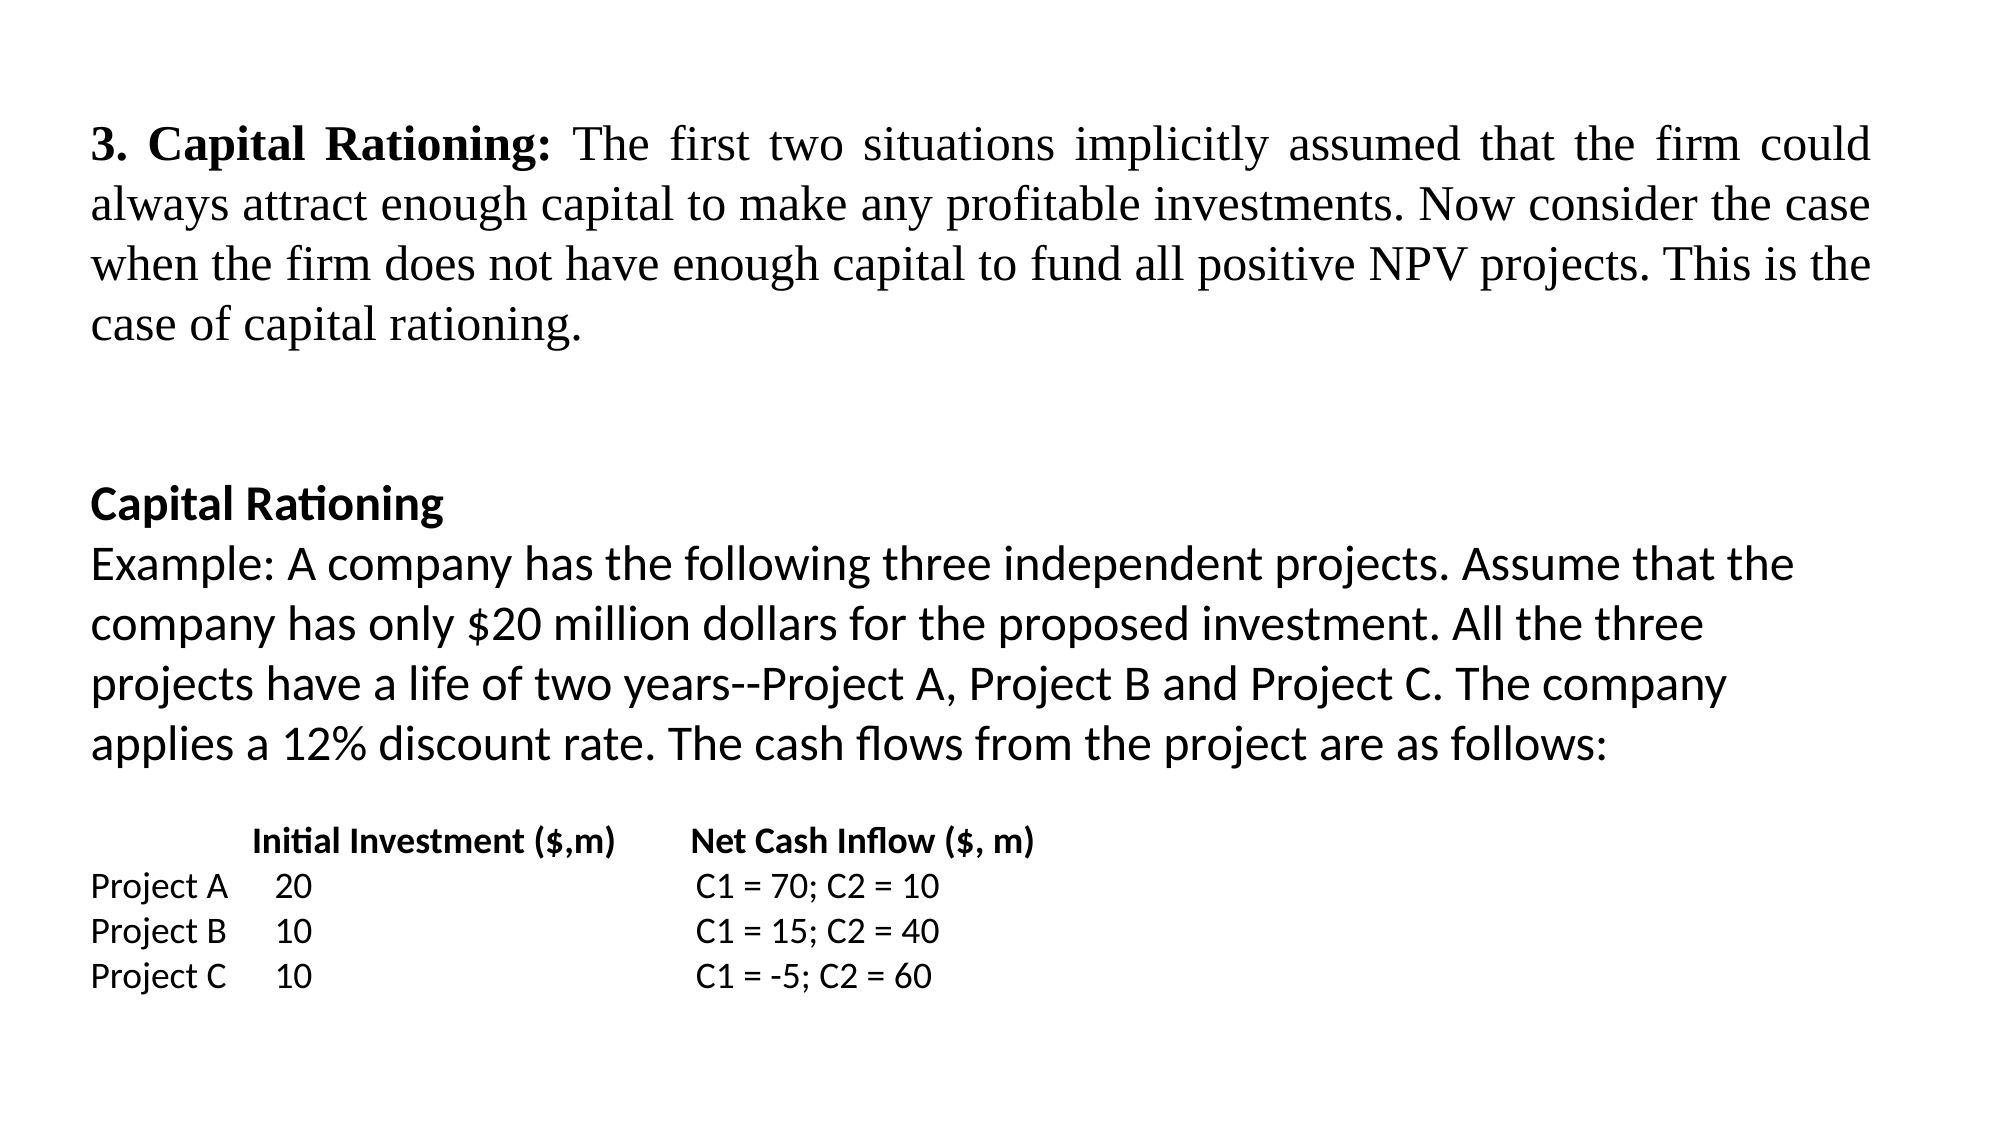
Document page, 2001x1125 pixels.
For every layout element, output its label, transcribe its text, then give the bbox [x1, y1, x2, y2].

text_box 3. Capital Rationing: The first two situations implicitly assumed that the firm could always attract enough capital to make any profitable investments. Now consider the case when the firm does not have enough capital to fund all positive NPV projects. This is the case of capital rationing. Capital Rationing Example: A company has the following three independent projects. Assume that the company has only $20 million dollars for the proposed investment. All the three projects have a life of two years--Project A, Project B and Project C. The company applies a 12% discount rate. The cash flows from the project are as follows: Initial Investment ($,m) Net Cash Inflow ($, m) Project A 20 C1 = 70; C2 = 10 Project B 10 C1 = 15; C2 = 40 Project C 10 C1 = -5; C2 = 60 [75, 77, 1890, 1049]
